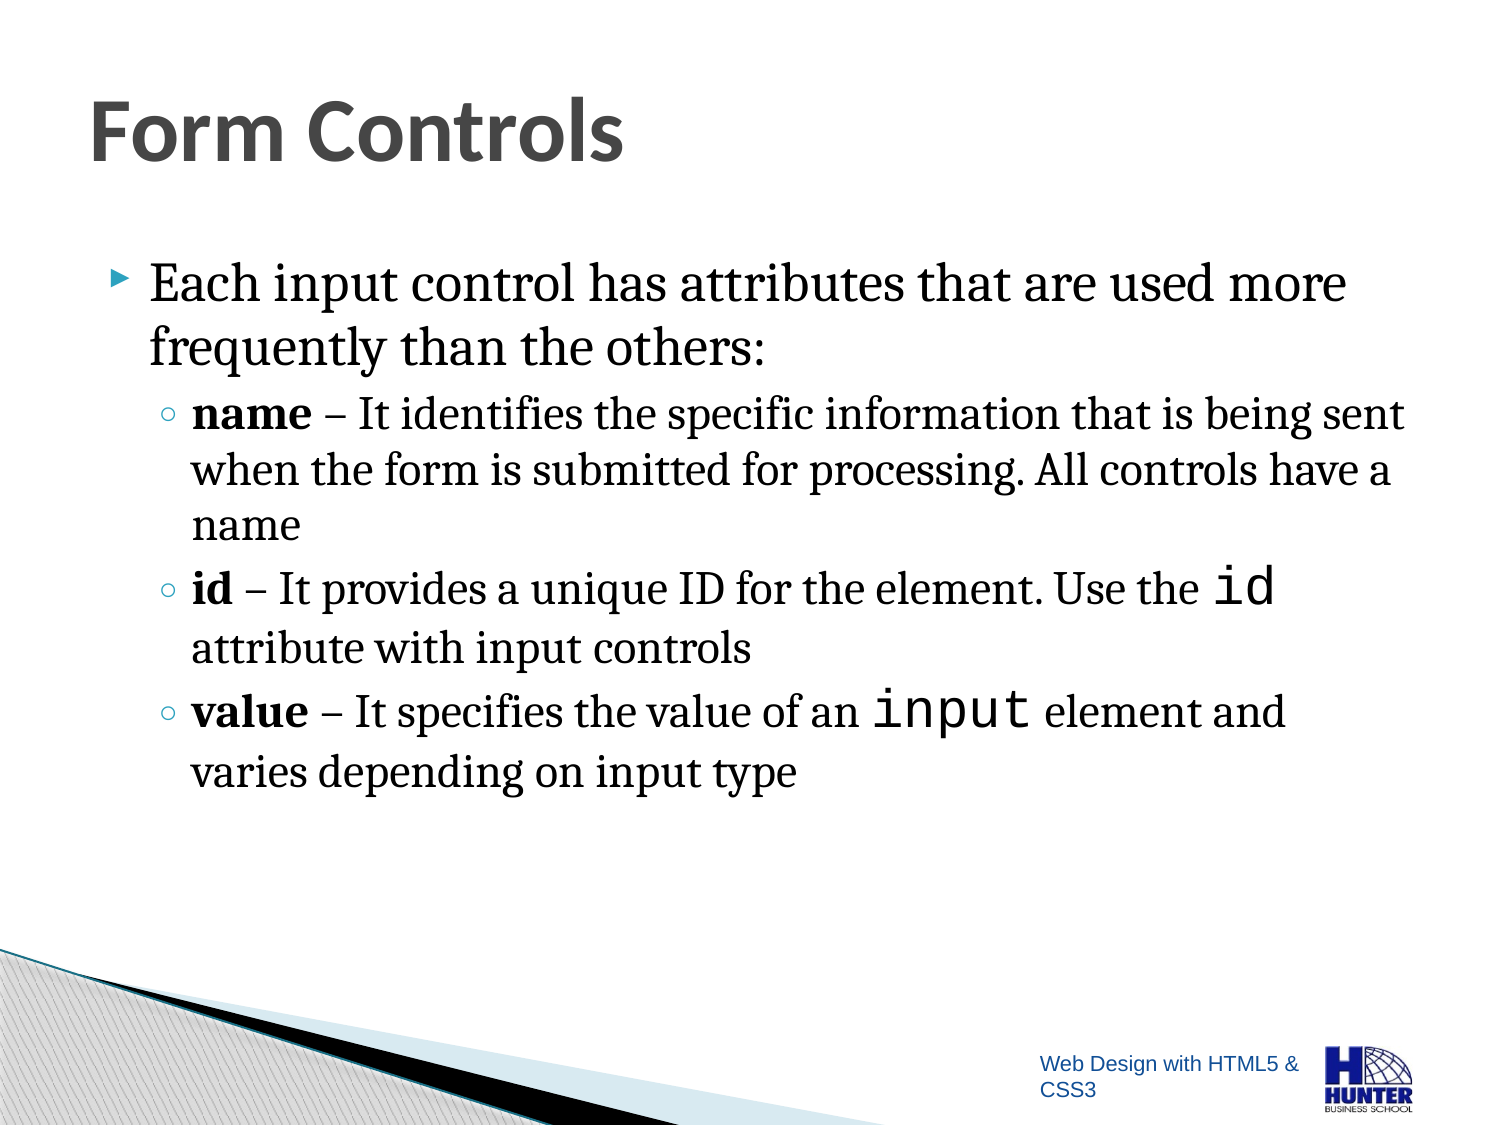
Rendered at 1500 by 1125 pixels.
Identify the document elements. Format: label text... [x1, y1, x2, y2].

title Form Controls [75, 45, 1425, 233]
picture [1325, 1046, 1413, 1113]
list Each input control has attributes that are used more frequently than the others: name – It identifies the specific information that is being sent when the form is submitted for processing. All controls have a name id – It provides a unique ID for the element. Use the id attribute with input controls value – It specifies the value of an input element and varies depending on input type [75, 243, 1425, 986]
